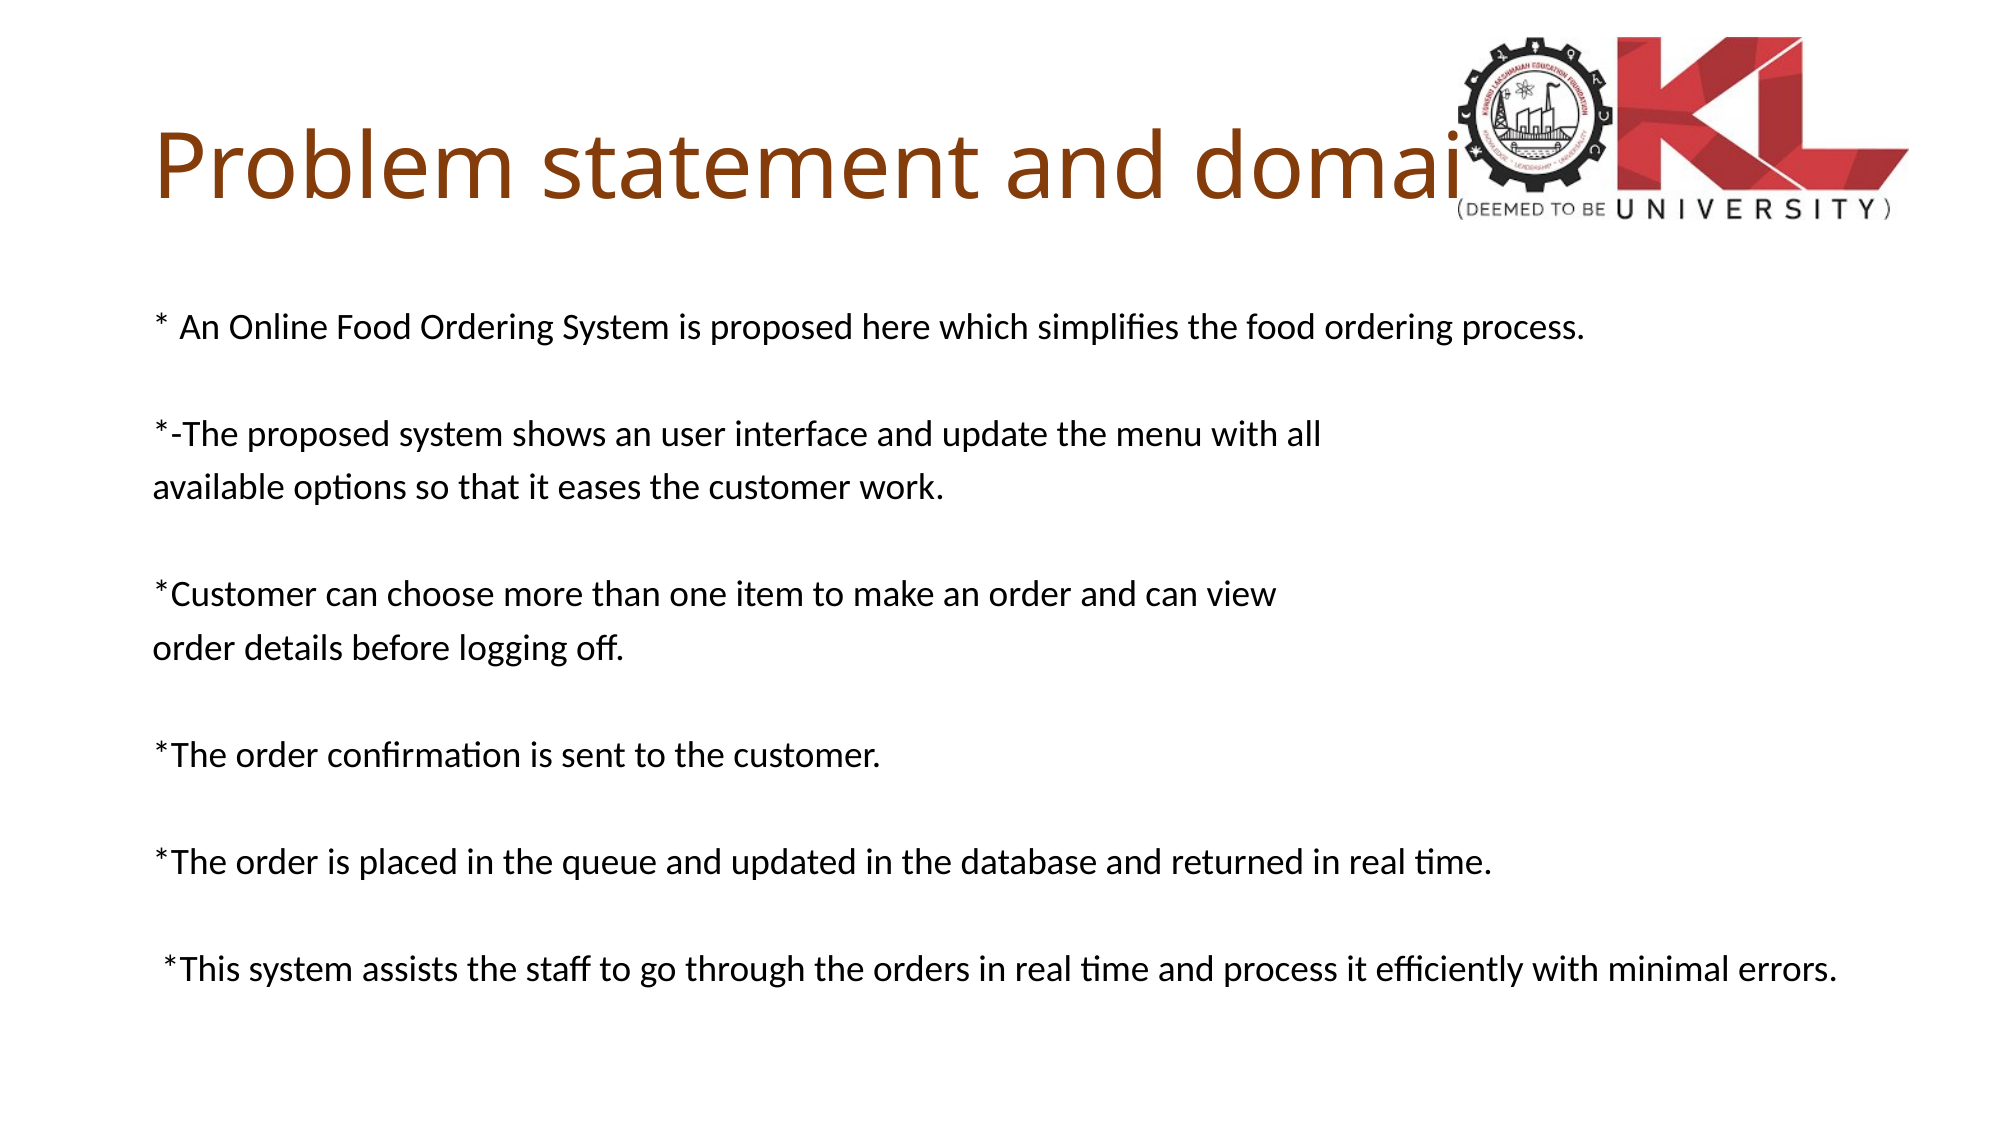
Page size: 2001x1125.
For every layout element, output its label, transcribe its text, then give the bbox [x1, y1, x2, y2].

list * An Online Food Ordering System is proposed here which simplifies the food ordering process. *-The proposed system shows an user interface and update the menu with all available options so that it eases the customer work. *Customer can choose more than one item to make an order and can view order details before logging off. *The order confirmation is sent to the customer. *The order is placed in the queue and updated in the database and returned in real time. *This system assists the staff to go through the orders in real time and process it efficiently with minimal errors. [137, 299, 1863, 1014]
title Problem statement and domain [137, 59, 1863, 278]
picture [1458, 37, 1909, 220]
